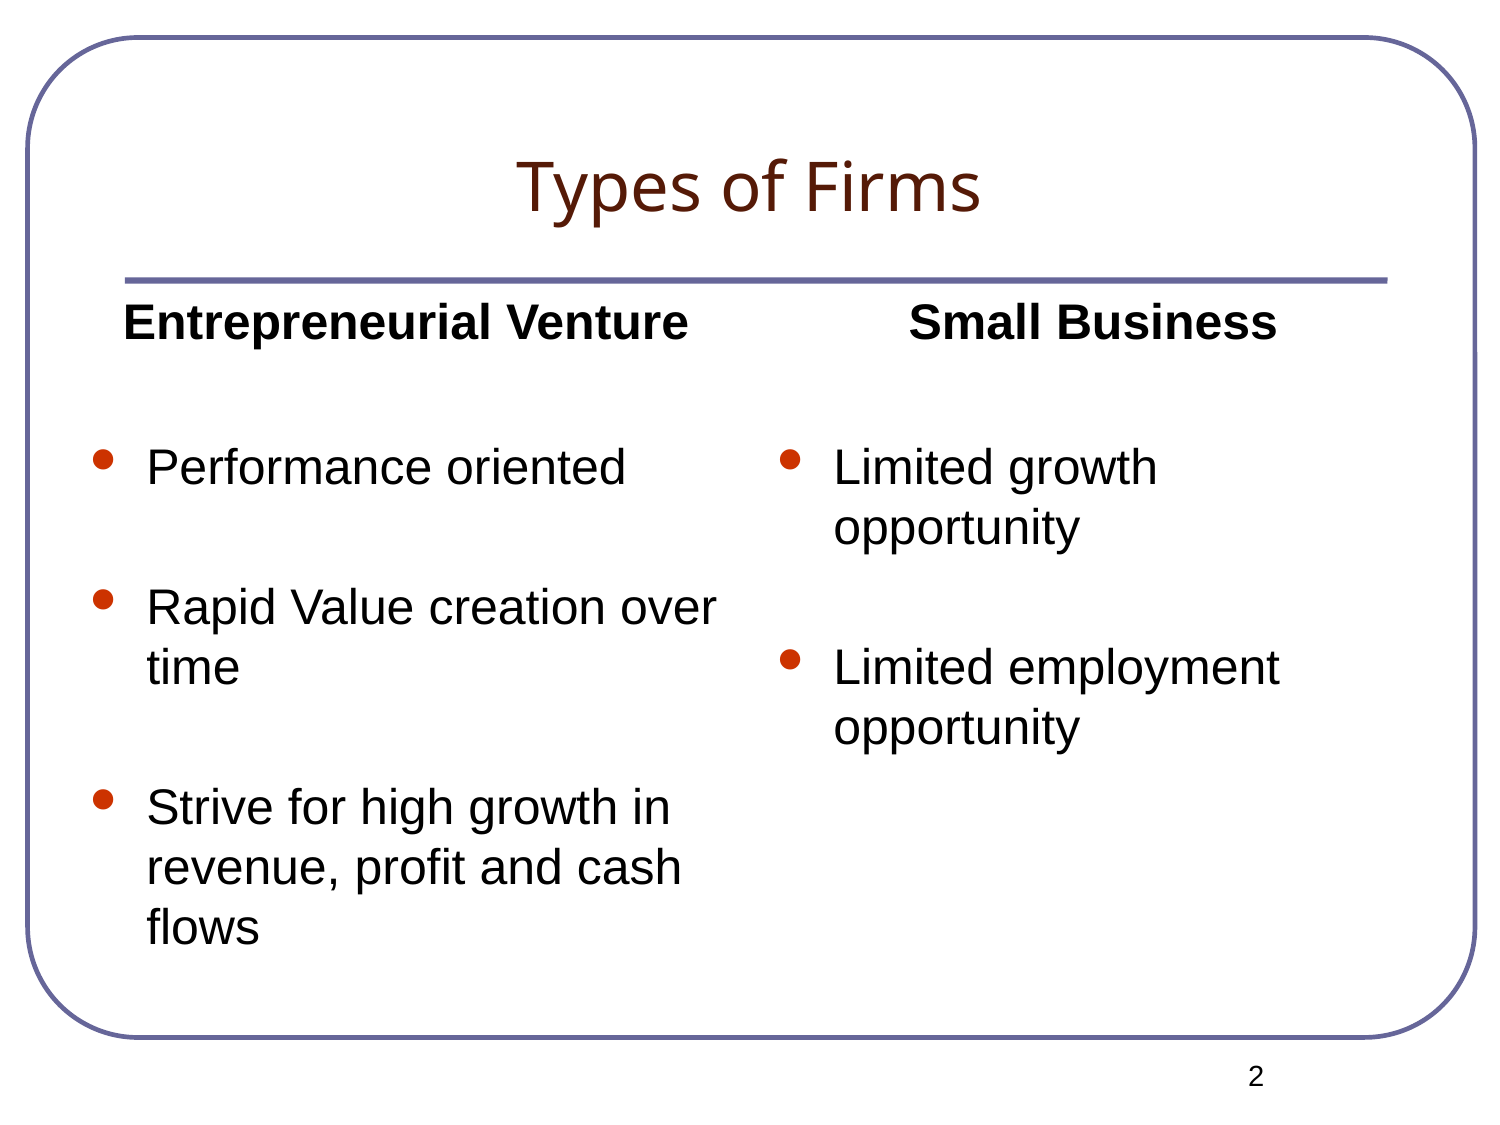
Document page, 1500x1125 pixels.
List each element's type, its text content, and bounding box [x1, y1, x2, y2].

list Small Business [761, 251, 1426, 356]
list Limited growth opportunity Limited employment opportunity [761, 356, 1426, 1006]
slide_number 2 [1124, 1049, 1388, 1125]
list Entrepreneurial Venture [74, 251, 738, 356]
list Performance oriented Rapid Value creation over time Strive for high growth in revenue, profit and cash flows [74, 356, 738, 1006]
title Types of Firms [74, 44, 1426, 233]
